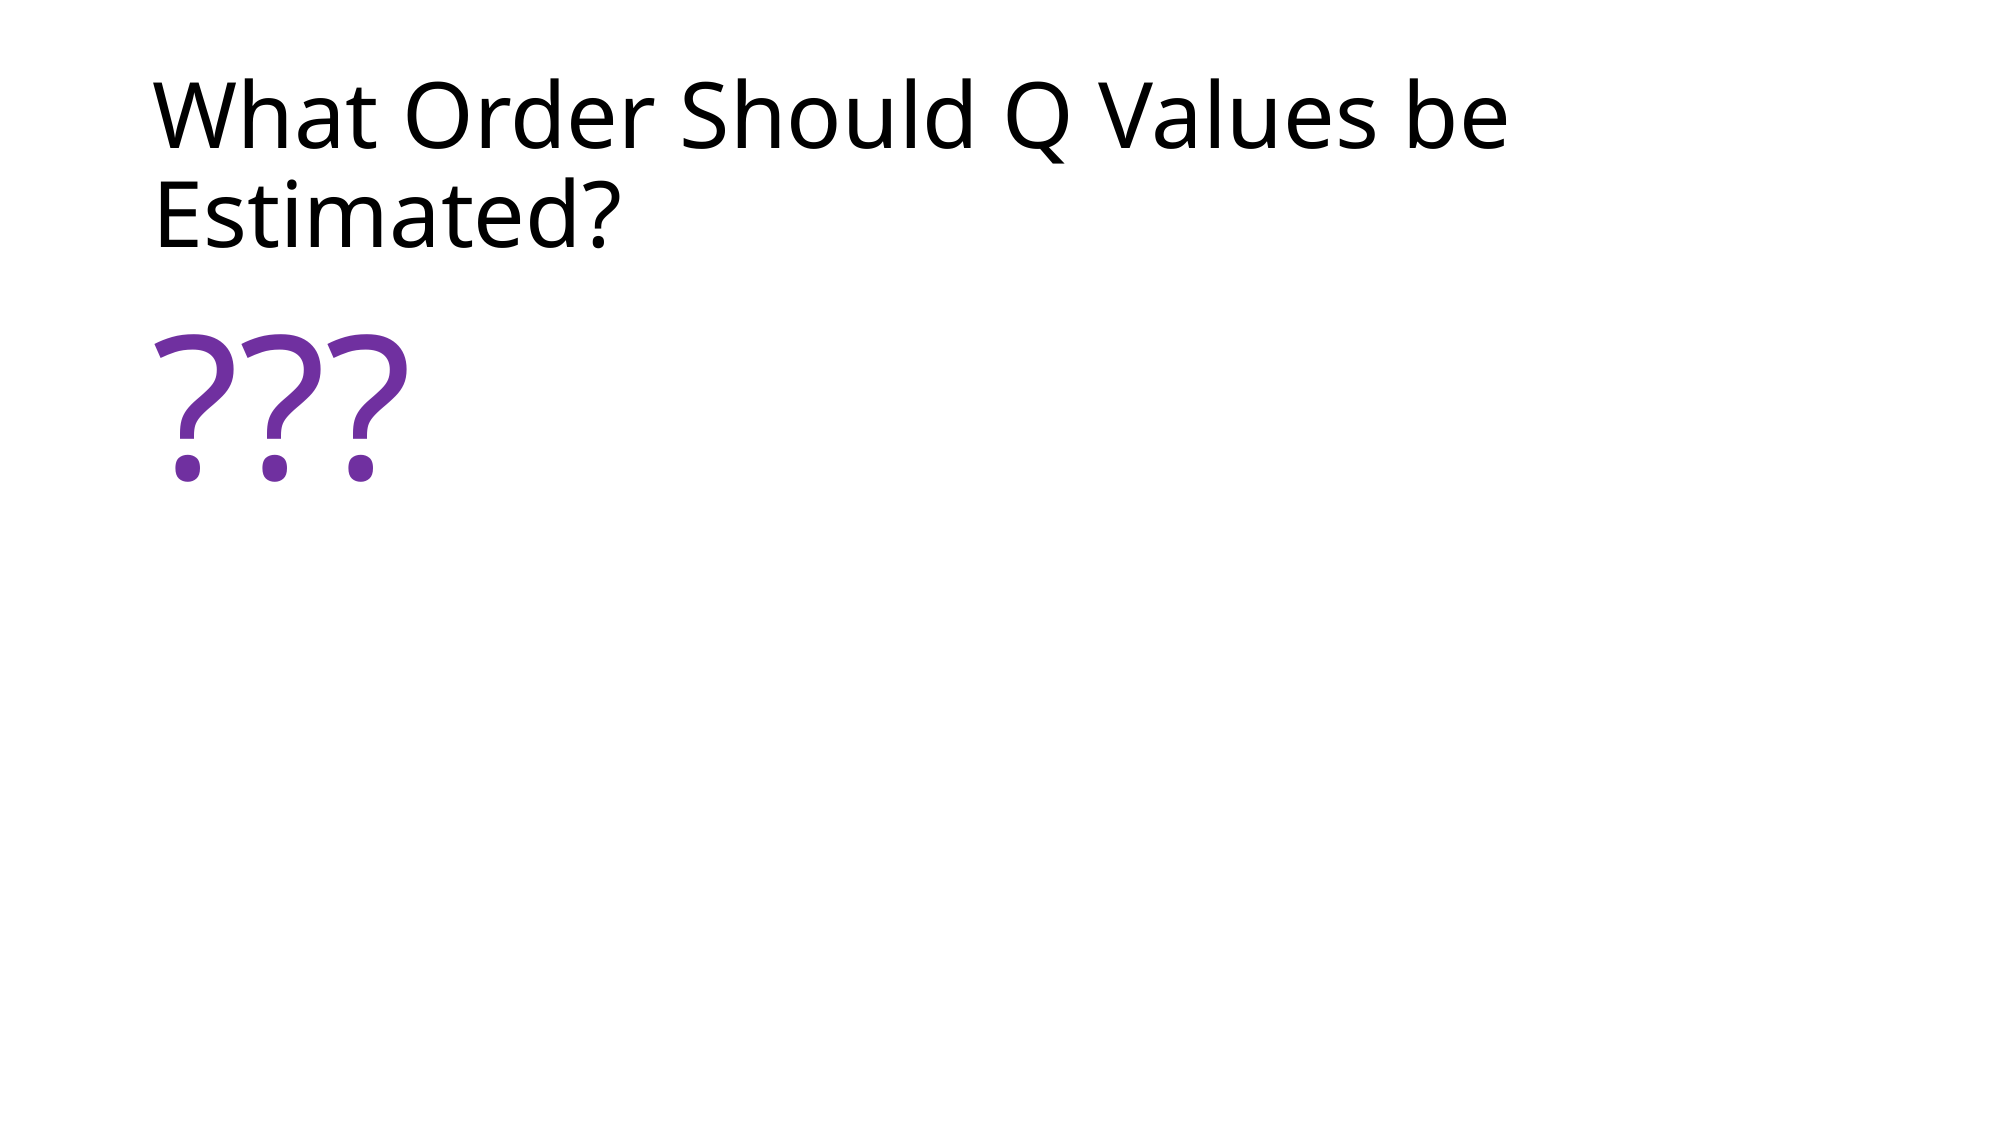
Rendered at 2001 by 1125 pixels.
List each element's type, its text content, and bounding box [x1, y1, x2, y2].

title What Order Should Q Values be Estimated? [137, 59, 1863, 278]
list ??? [137, 299, 1863, 1014]
